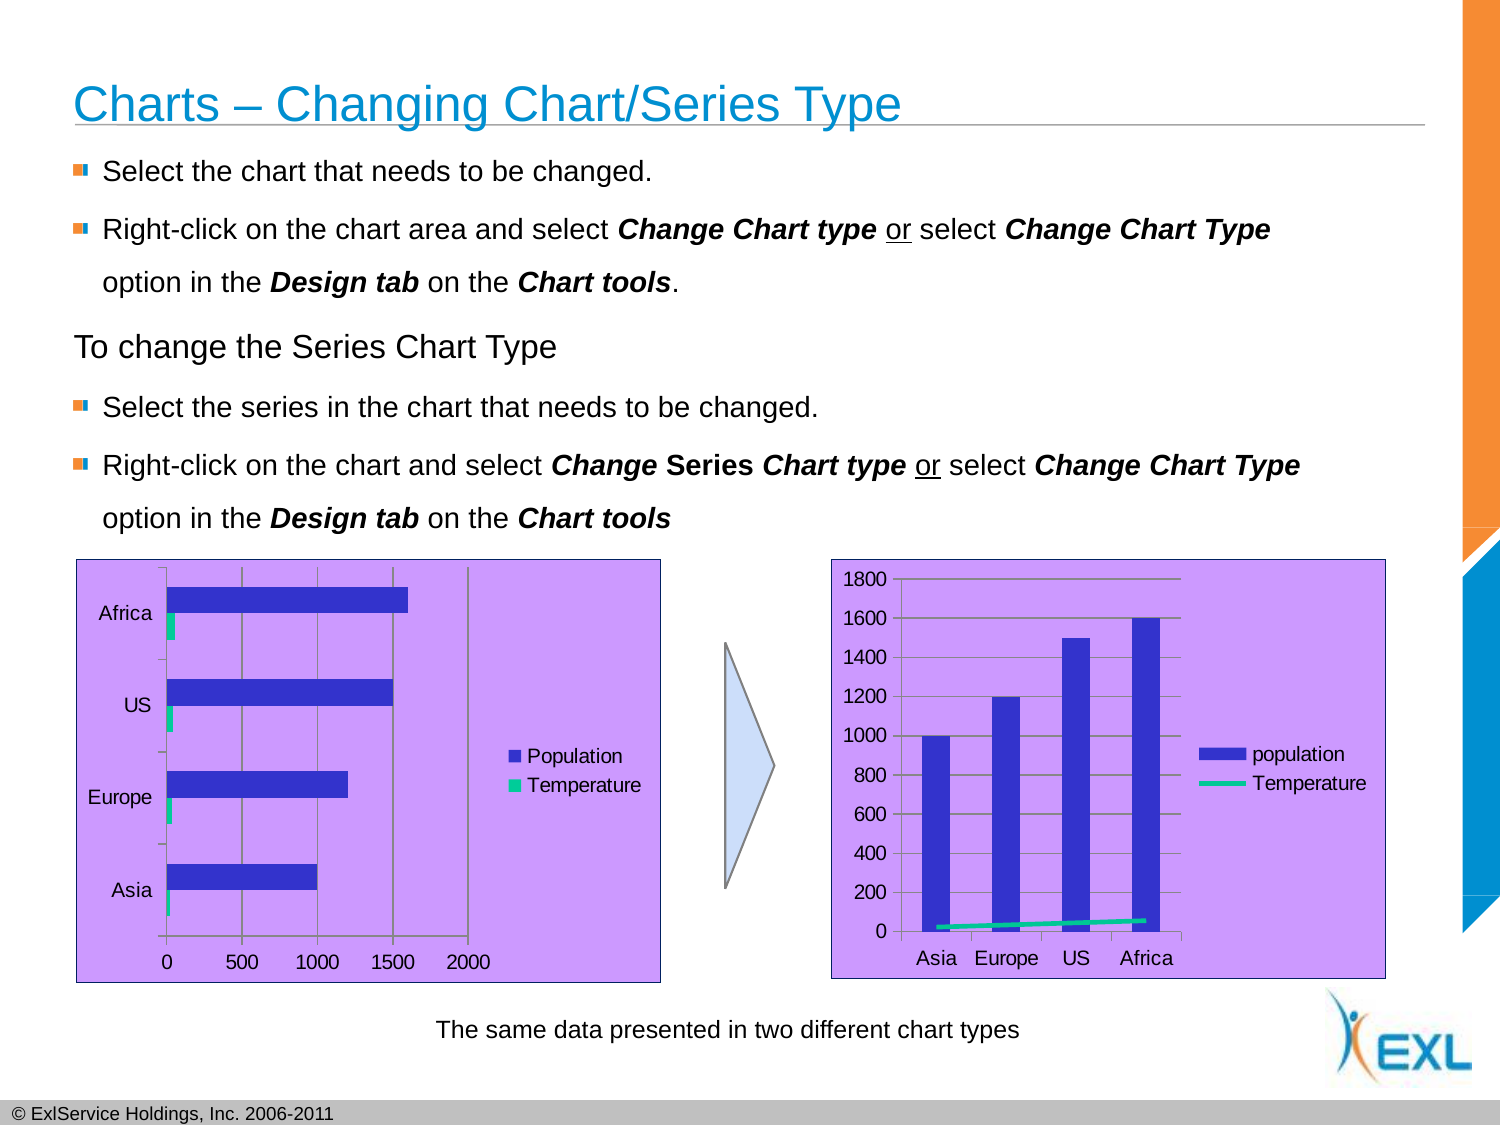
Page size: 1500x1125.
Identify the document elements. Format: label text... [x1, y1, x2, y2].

picture [73, 223, 83, 234]
chart [831, 558, 1386, 979]
picture [1325, 987, 1472, 1088]
text_box [725, 642, 775, 889]
picture [73, 164, 83, 176]
picture [73, 458, 83, 470]
title Charts – Changing Chart/Series Type [57, 74, 1423, 128]
list Select the chart that needs to be changed. Right-click on the chart area and select Change Chart type or select Change Chart Type option in the Design tab on the Chart tools. To change the Series Chart Type Select the series in the chart that needs to be changed. Right-click on the chart and select Change Series Chart type or select Change Chart Type option in the Design tab on the Chart tools [58, 127, 1362, 484]
chart [75, 558, 661, 984]
text_box The same data presented in two different chart types [420, 1006, 1046, 1051]
picture [73, 400, 83, 411]
